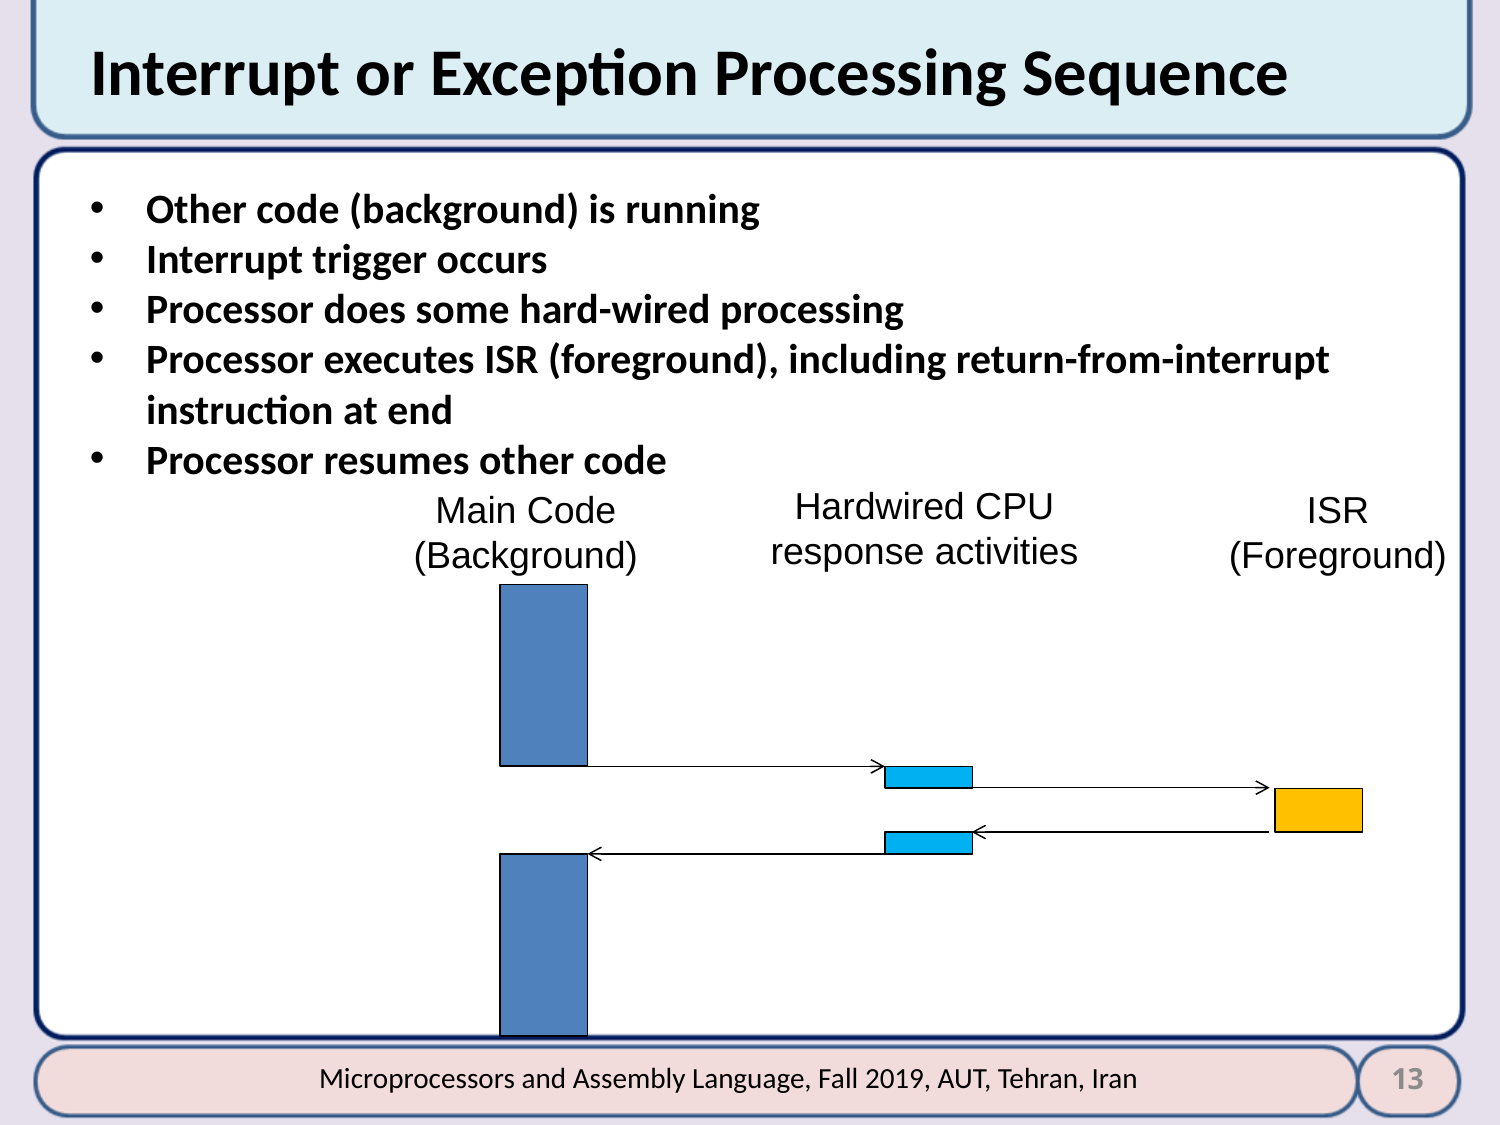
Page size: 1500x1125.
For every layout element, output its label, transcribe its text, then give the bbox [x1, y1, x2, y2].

text_box [884, 766, 973, 789]
picture [0, 0, 1500, 1125]
text_box [1274, 788, 1363, 832]
text_box [884, 831, 973, 854]
text_box Hardwired CPU response activities [755, 474, 1094, 580]
text_box Microprocessors and Assembly Language, Fall 2019, AUT, Tehran, Iran [162, 1051, 1288, 1102]
text_box ISR (Foreground) [1213, 479, 1462, 584]
slide_number 13 [1363, 1049, 1453, 1110]
title Interrupt or Exception Processing Sequence [75, 0, 1425, 138]
text_box [499, 853, 588, 1036]
text_box Main Code (Background) [398, 478, 653, 584]
text_box [499, 584, 588, 767]
text_box Other code (background) is running Interrupt trigger occurs Processor does some hard-wired processing Processor executes ISR (foreground), including return-from-interrupt instruction at end Processor resumes other code [75, 174, 1463, 490]
